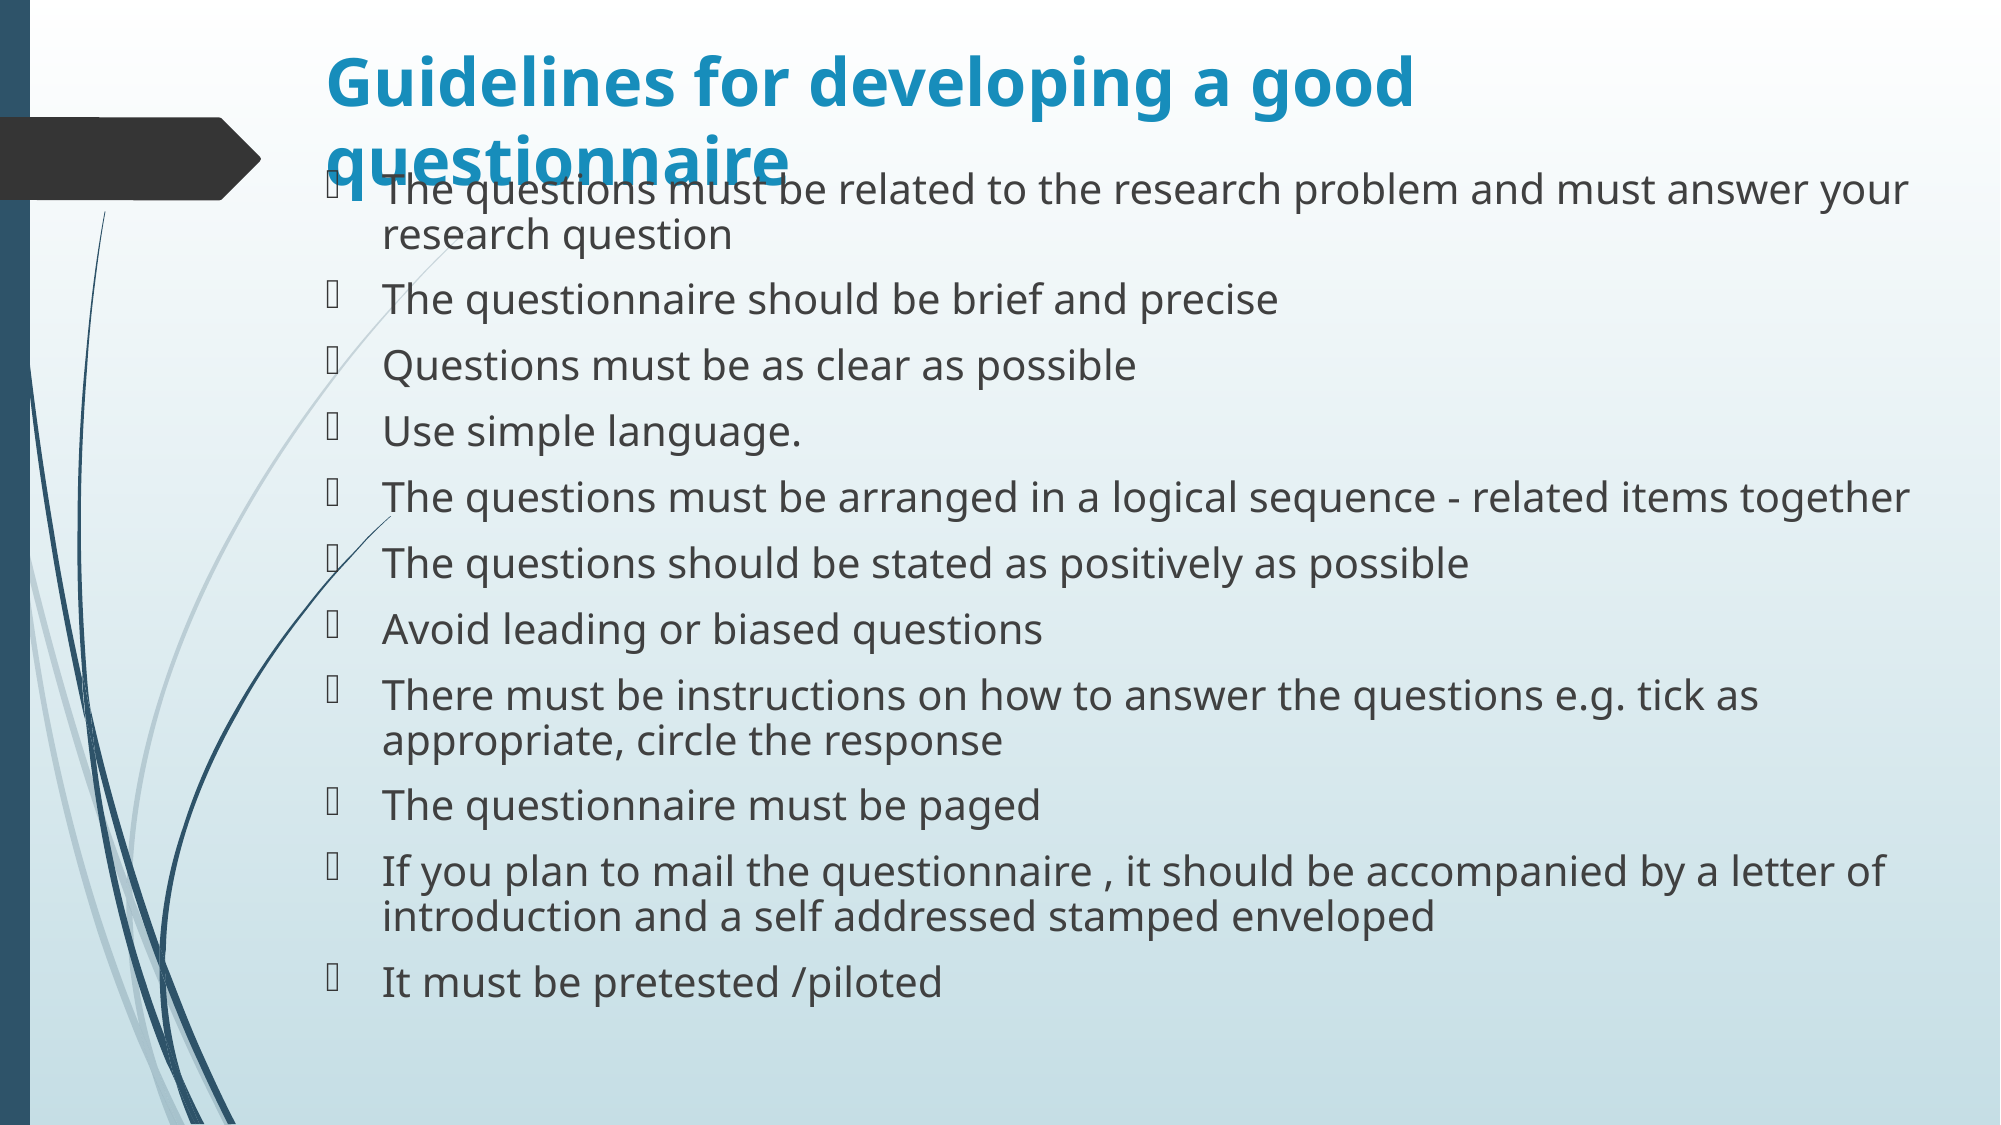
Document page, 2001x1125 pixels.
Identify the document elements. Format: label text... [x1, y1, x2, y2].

list The questions must be related to the research problem and must answer your research question The questionnaire should be brief and precise Questions must be as clear as possible Use simple language. The questions must be arranged in a logical sequence - related items together The questions should be stated as positively as possible Avoid leading or biased questions There must be instructions on how to answer the questions e.g. tick as appropriate, circle the response The questionnaire must be paged If you plan to mail the questionnaire , it should be accompanied by a letter of introduction and a self addressed stamped enveloped It must be pretested /piloted [310, 160, 1946, 1091]
title Guidelines for developing a good questionnaire [310, 31, 1888, 160]
